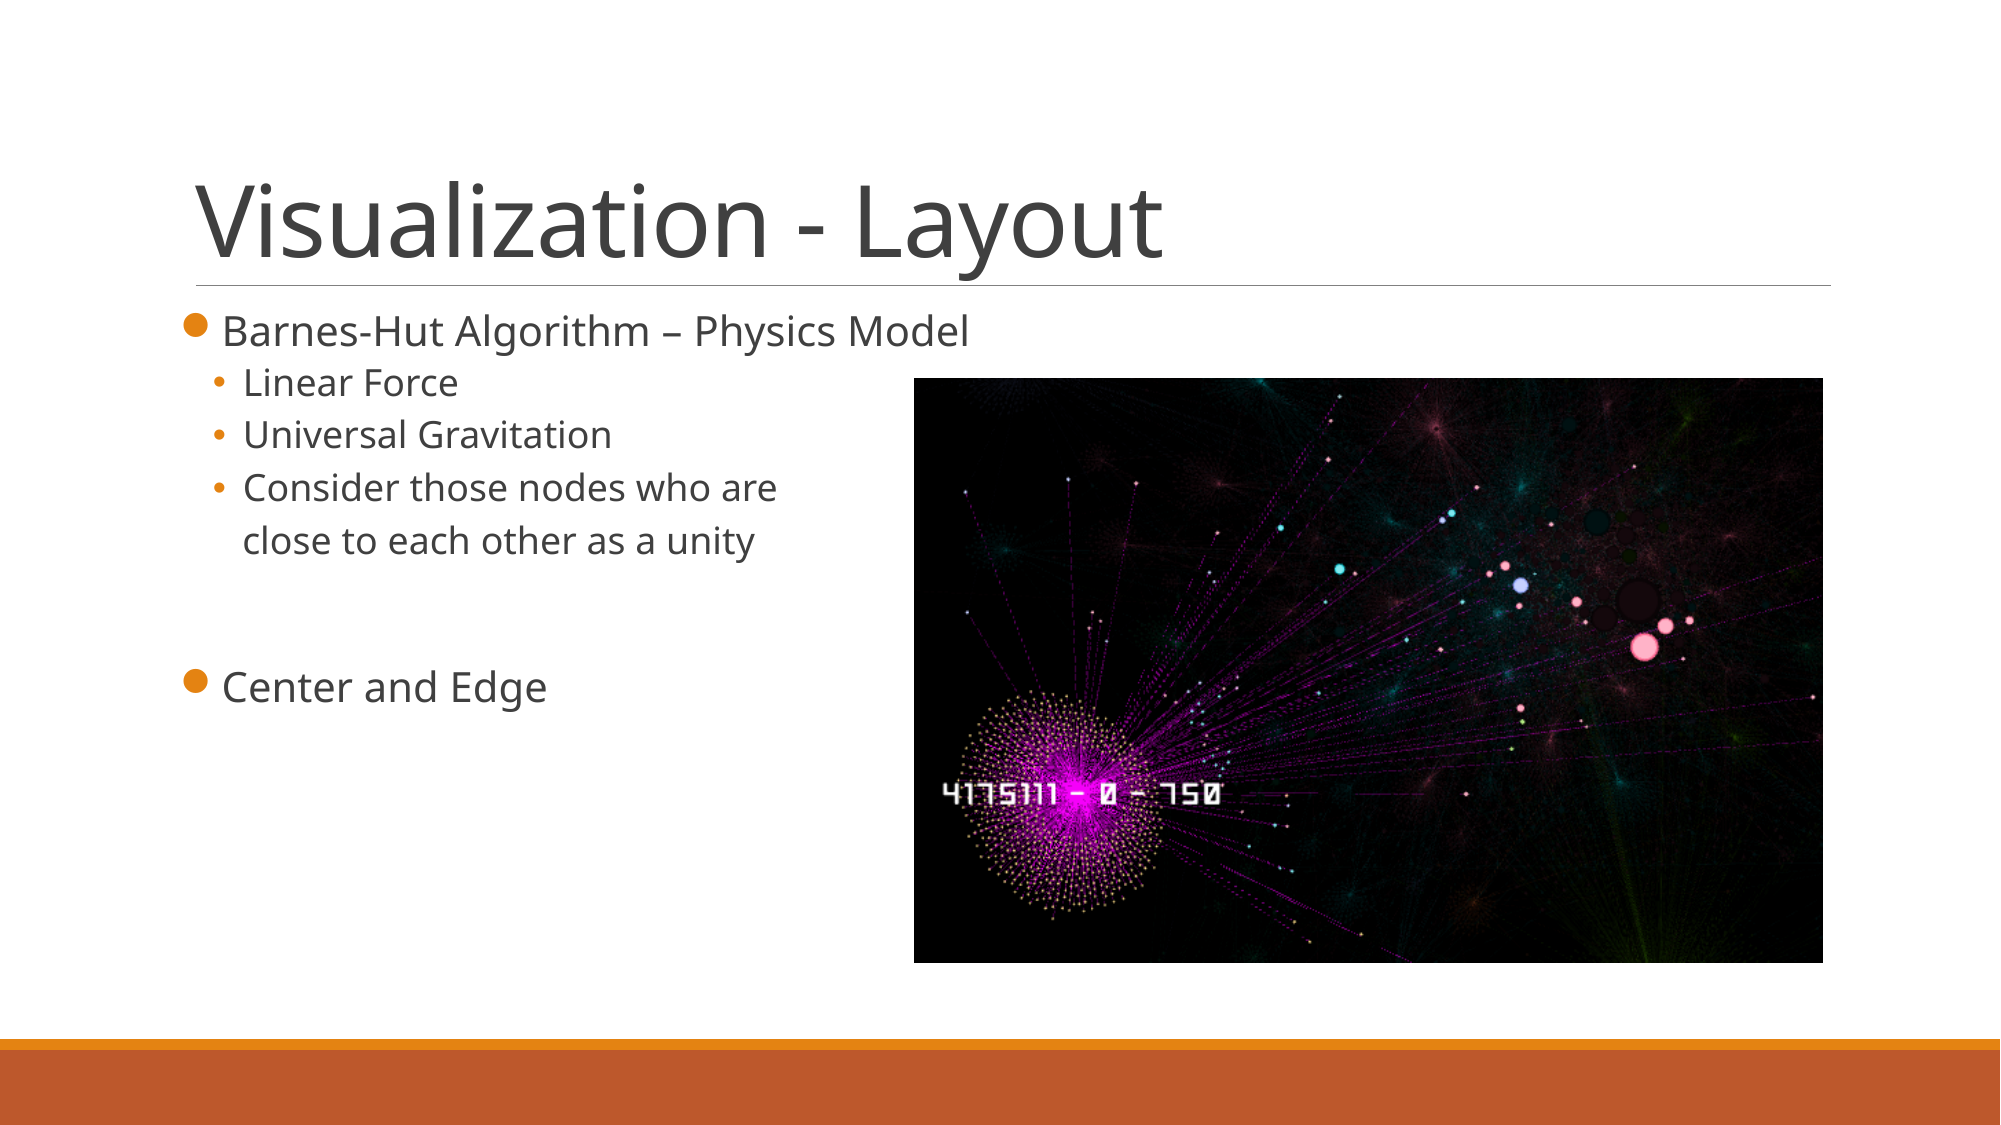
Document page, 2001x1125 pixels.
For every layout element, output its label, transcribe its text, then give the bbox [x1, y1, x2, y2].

picture [913, 378, 1824, 964]
title Visualization - Layout [180, 47, 1830, 285]
list Barnes-Hut Algorithm – Physics Model Linear Force Universal Gravitation Consider those nodes who are close to each other as a unity Center and Edge [180, 302, 1830, 963]
